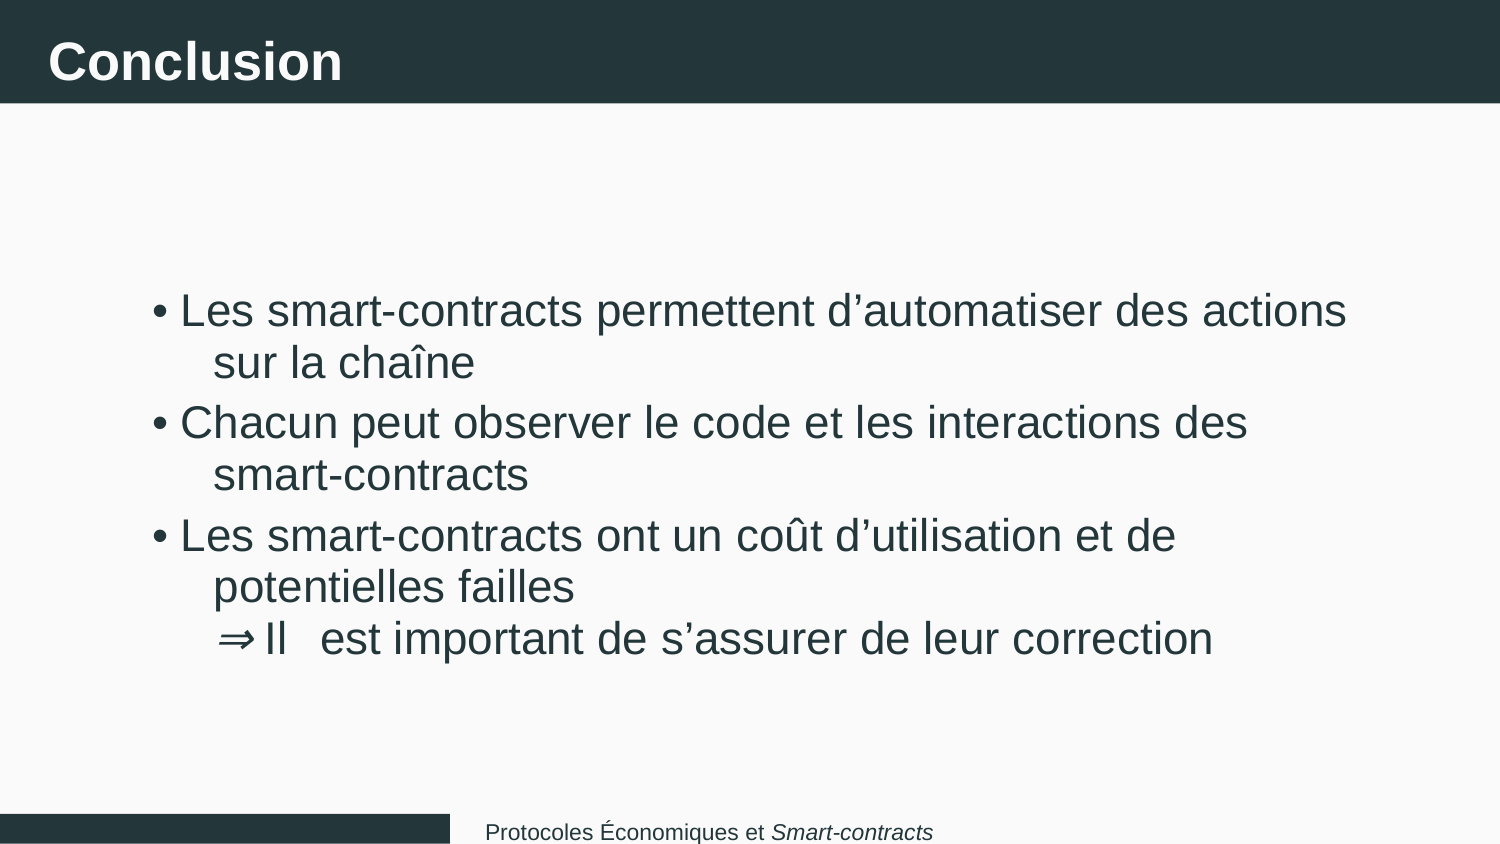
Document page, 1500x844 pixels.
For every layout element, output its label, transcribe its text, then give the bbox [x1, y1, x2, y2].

text_box ⇒ Il [213, 608, 300, 653]
text_box smart-contracts [213, 444, 608, 489]
text_box sur la chaîne [213, 332, 533, 377]
text_box • Chacun peut observer le code et les interactions des [152, 393, 1500, 437]
text_box [0, 813, 450, 844]
text_box Protocoles Économiques et Smart-contracts [485, 817, 1033, 839]
text_box Conclusion [48, 25, 412, 78]
text_box est important de s’assurer de leur correction [320, 608, 1433, 653]
text_box [0, 0, 1500, 104]
text_box • Les smart-contracts ont un coût d’utilisation et de [152, 505, 1440, 550]
text_box [0, 104, 1500, 844]
text_box • Les smart-contracts permettent d’automatiser des actions [152, 280, 1500, 325]
text_box potentielles failles [213, 557, 668, 601]
